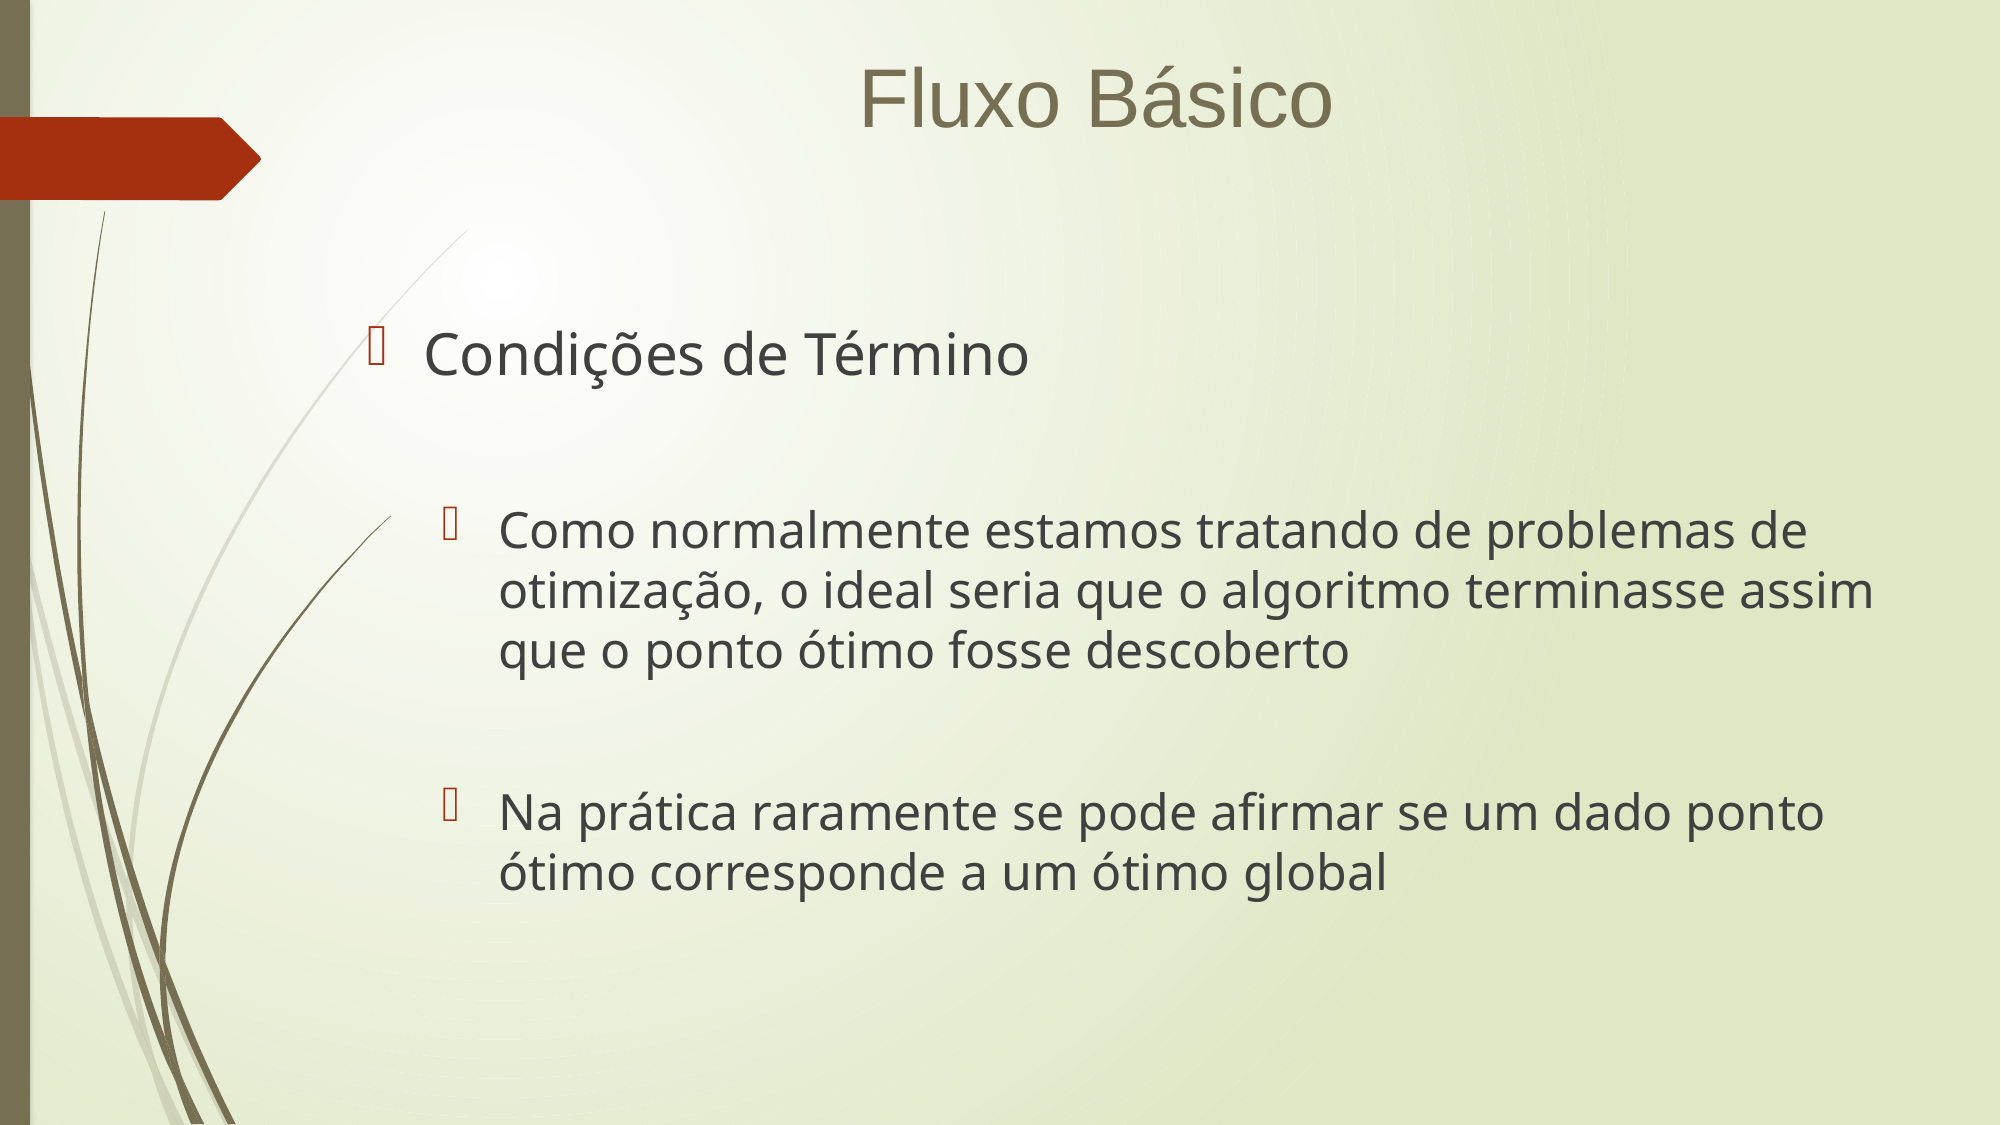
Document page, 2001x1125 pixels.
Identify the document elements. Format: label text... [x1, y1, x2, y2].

text_box Condições de Término Como normalmente estamos tratando de problemas de otimização, o ideal seria que o algoritmo terminasse assim que o ponto ótimo fosse descoberto Na prática raramente se pode afirmar se um dado ponto ótimo corresponde a um ótimo global [351, 309, 1903, 1035]
text_box Fluxo Básico [443, 0, 1750, 188]
text_box [450, 299, 1600, 309]
